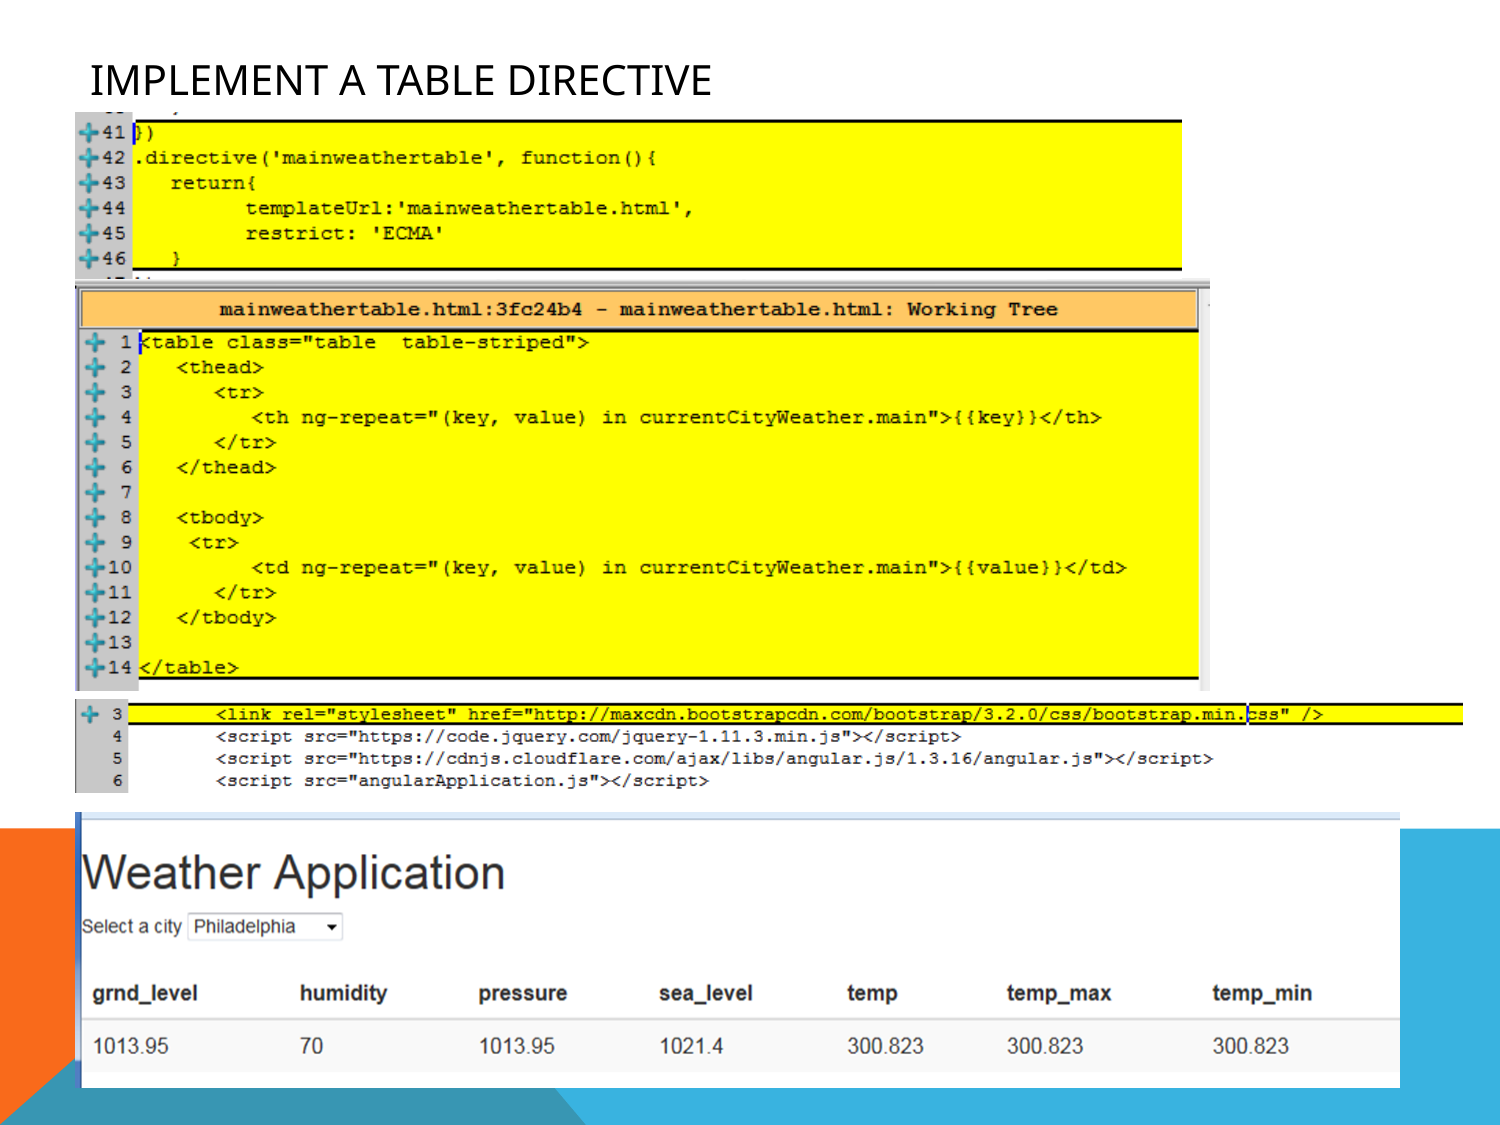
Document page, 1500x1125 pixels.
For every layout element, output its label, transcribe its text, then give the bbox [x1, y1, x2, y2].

picture [74, 812, 1401, 1088]
title Implement a Table Directive [75, 45, 1425, 113]
picture [74, 699, 1463, 794]
picture [74, 112, 1210, 691]
